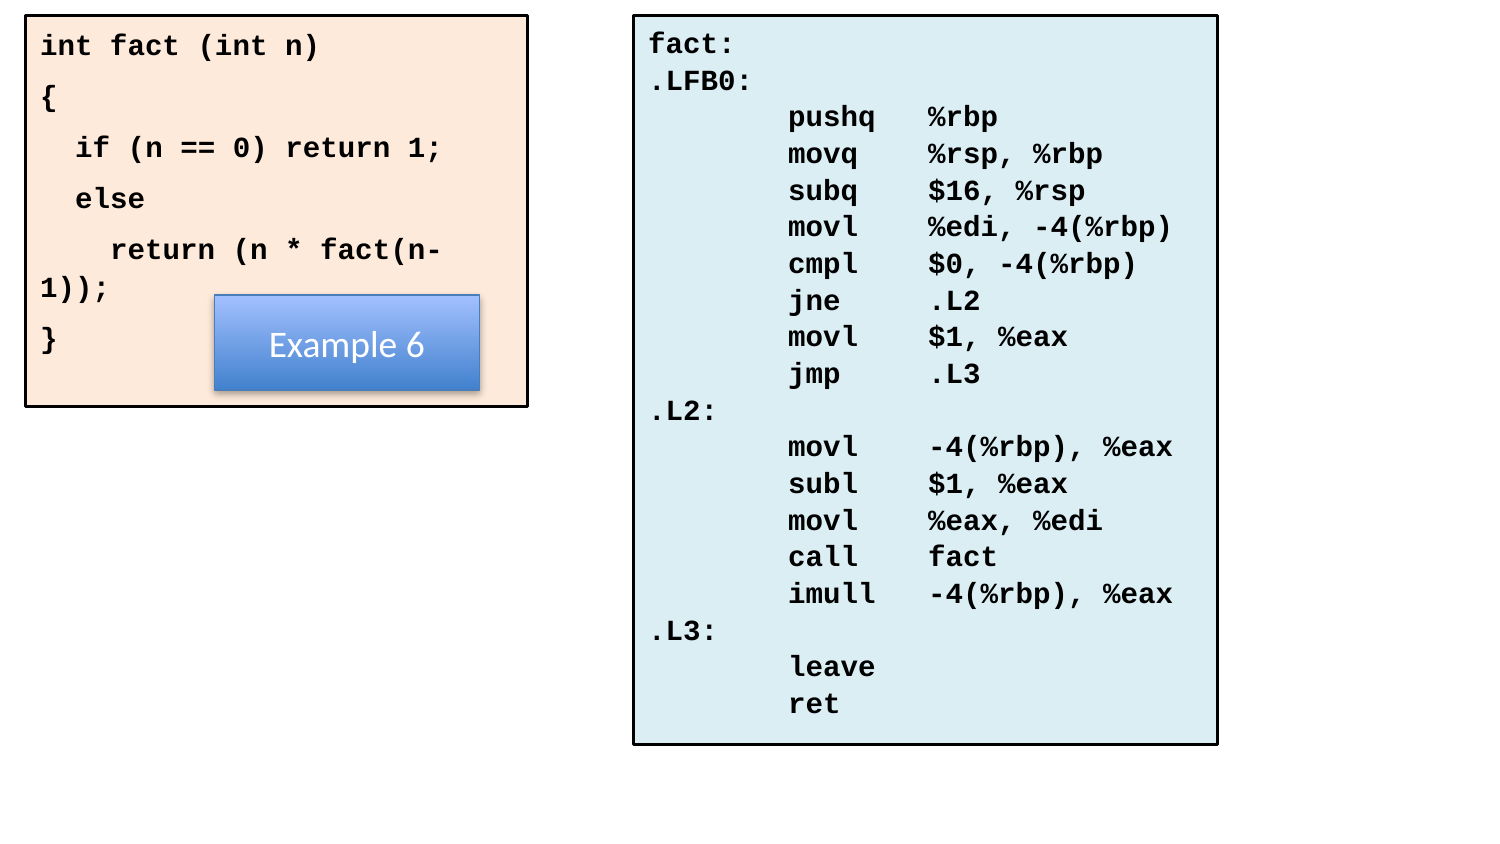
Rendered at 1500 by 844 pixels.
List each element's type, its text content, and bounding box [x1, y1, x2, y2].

text_box fact: .LFB0: pushq %rbp movq %rsp, %rbp subq $16, %rsp movl %edi, -4(%rbp) cmpl $0, -4(%rbp) jne .L2 movl $1, %eax jmp .L3 .L2: movl -4(%rbp), %eax subl $1, %eax movl %eax, %edi call fact imull -4(%rbp), %eax .L3: leave ret [633, 15, 1218, 745]
list int fact (int n) { if (n == 0) return 1; else return (n * fact(n-1)); } [25, 15, 528, 407]
text_box Example 6 [214, 294, 480, 391]
